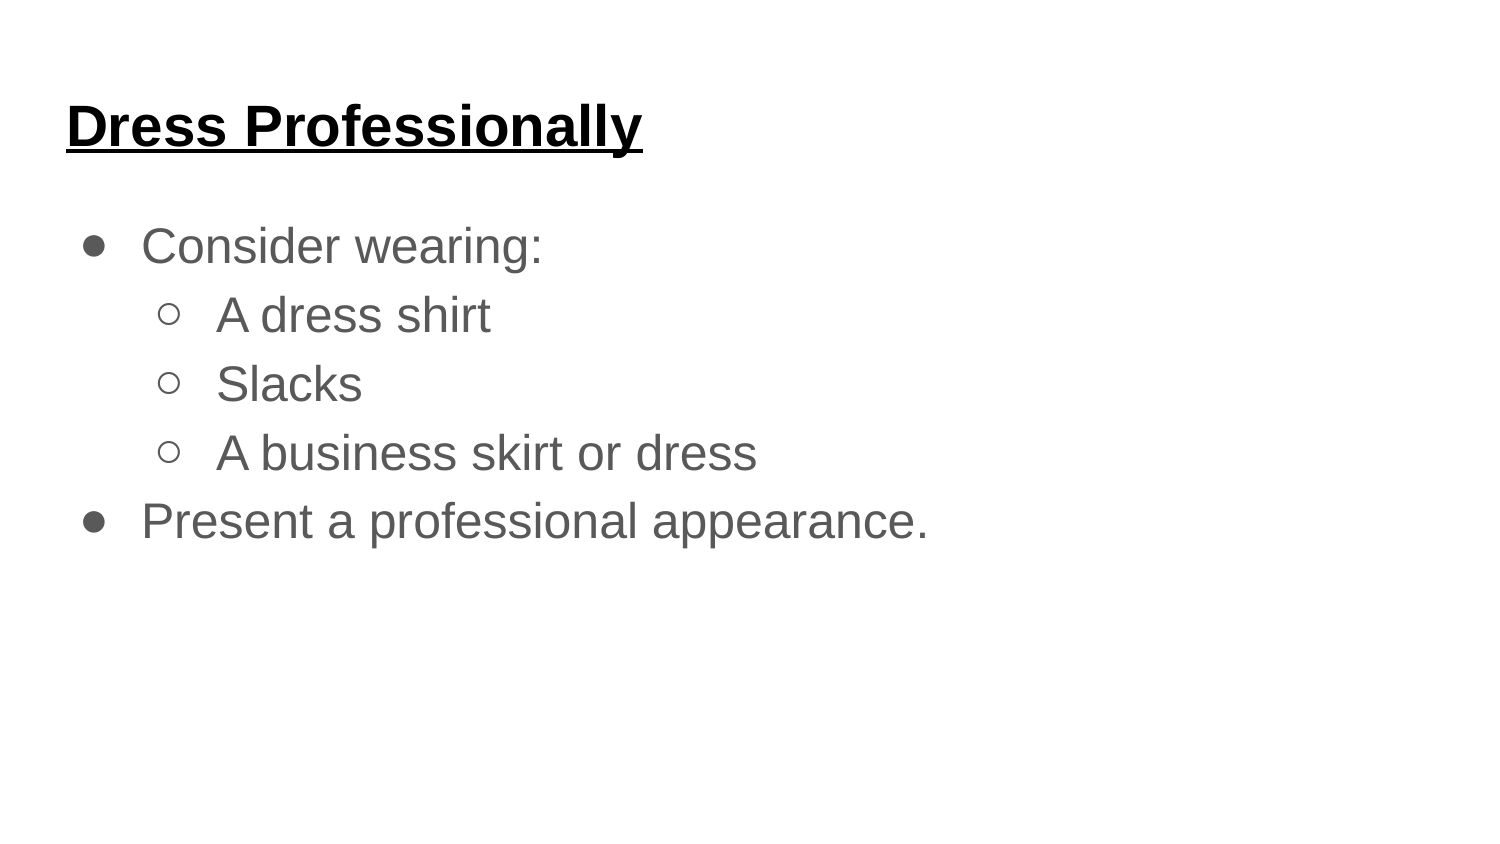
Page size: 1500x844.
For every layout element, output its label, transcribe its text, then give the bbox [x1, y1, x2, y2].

list Consider wearing: A dress shirt Slacks A business skirt or dress Present a professional appearance. [51, 189, 1449, 750]
title Dress Professionally [51, 72, 1449, 167]
